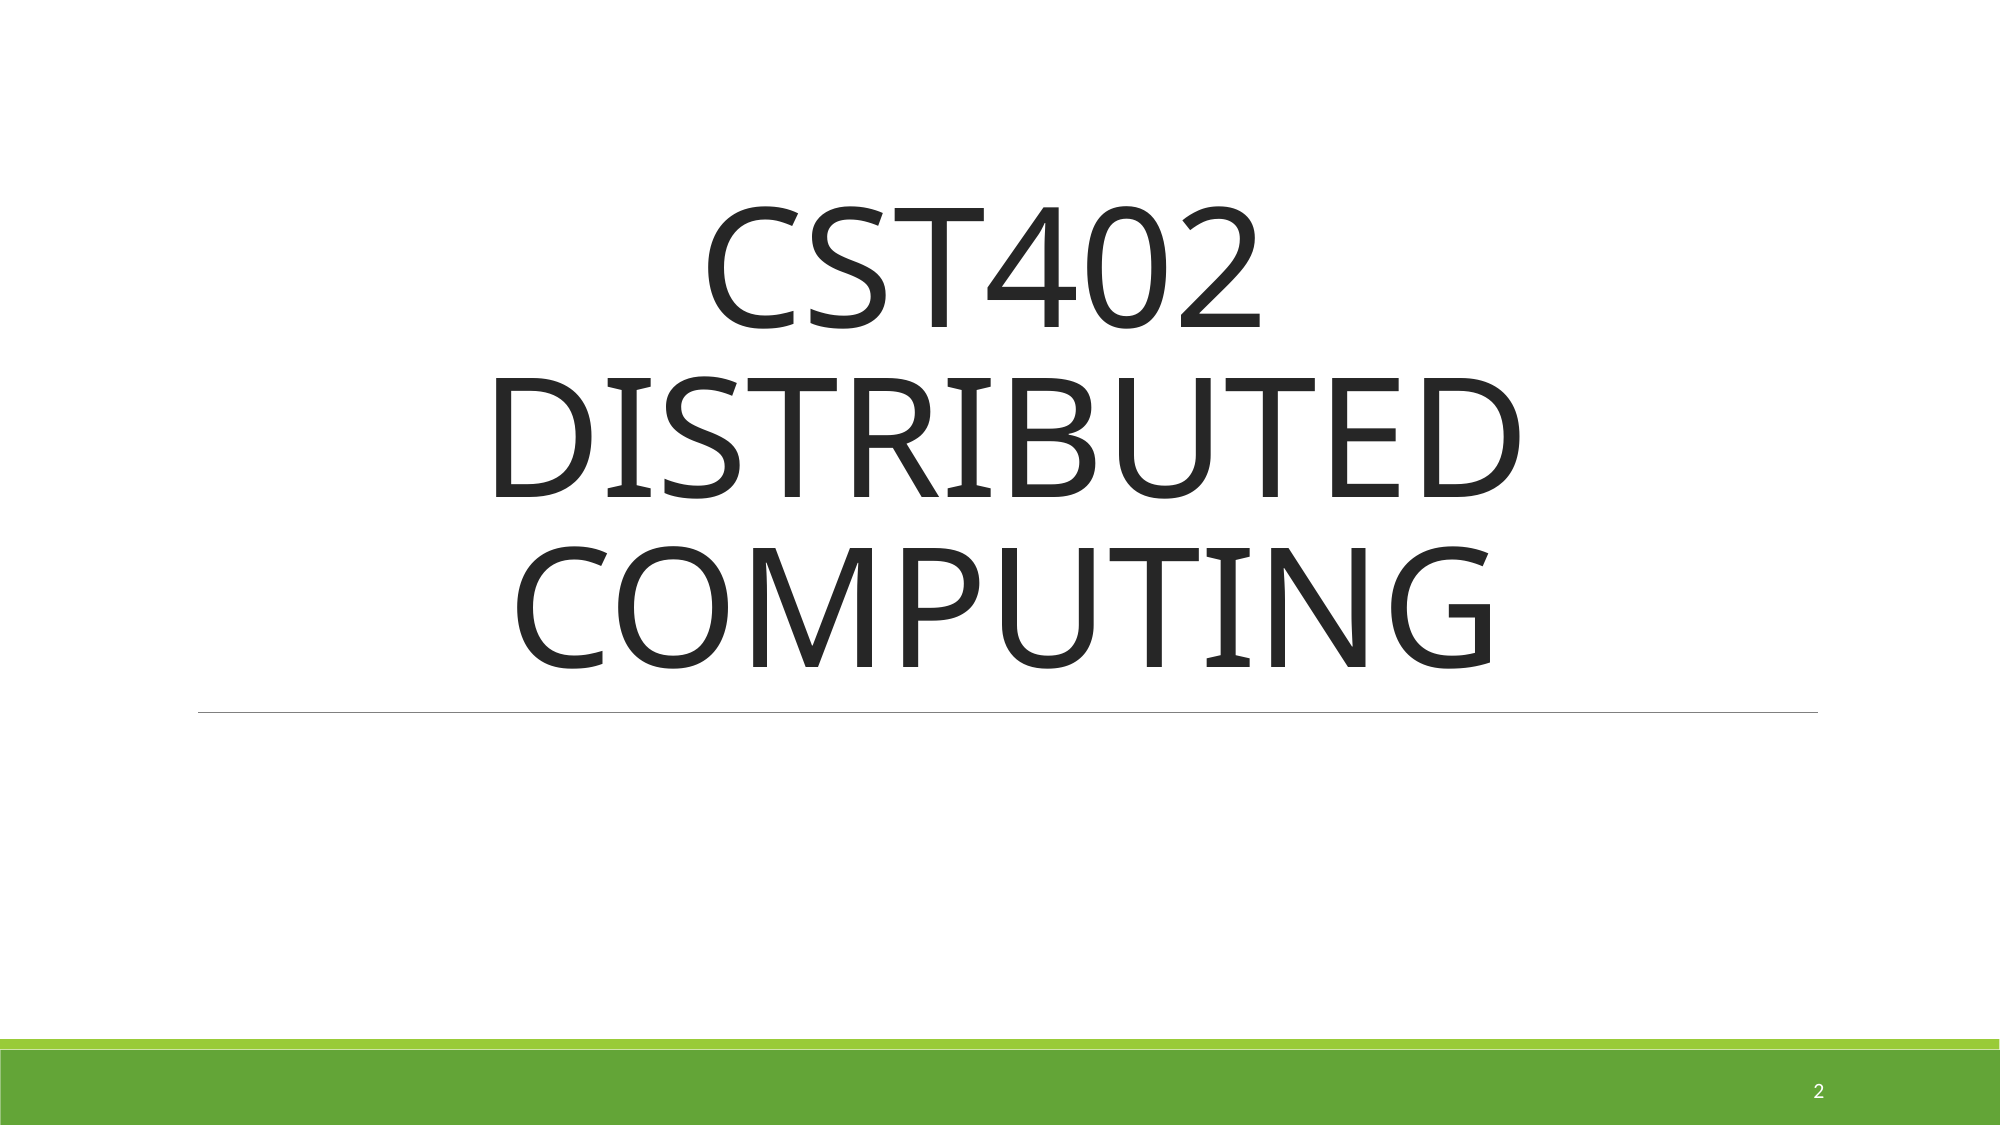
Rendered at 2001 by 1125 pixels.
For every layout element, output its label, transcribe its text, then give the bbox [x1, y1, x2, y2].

slide_number 2 [1624, 1059, 1840, 1120]
title CST402 DISTRIBUTED COMPUTING [180, 124, 1830, 710]
